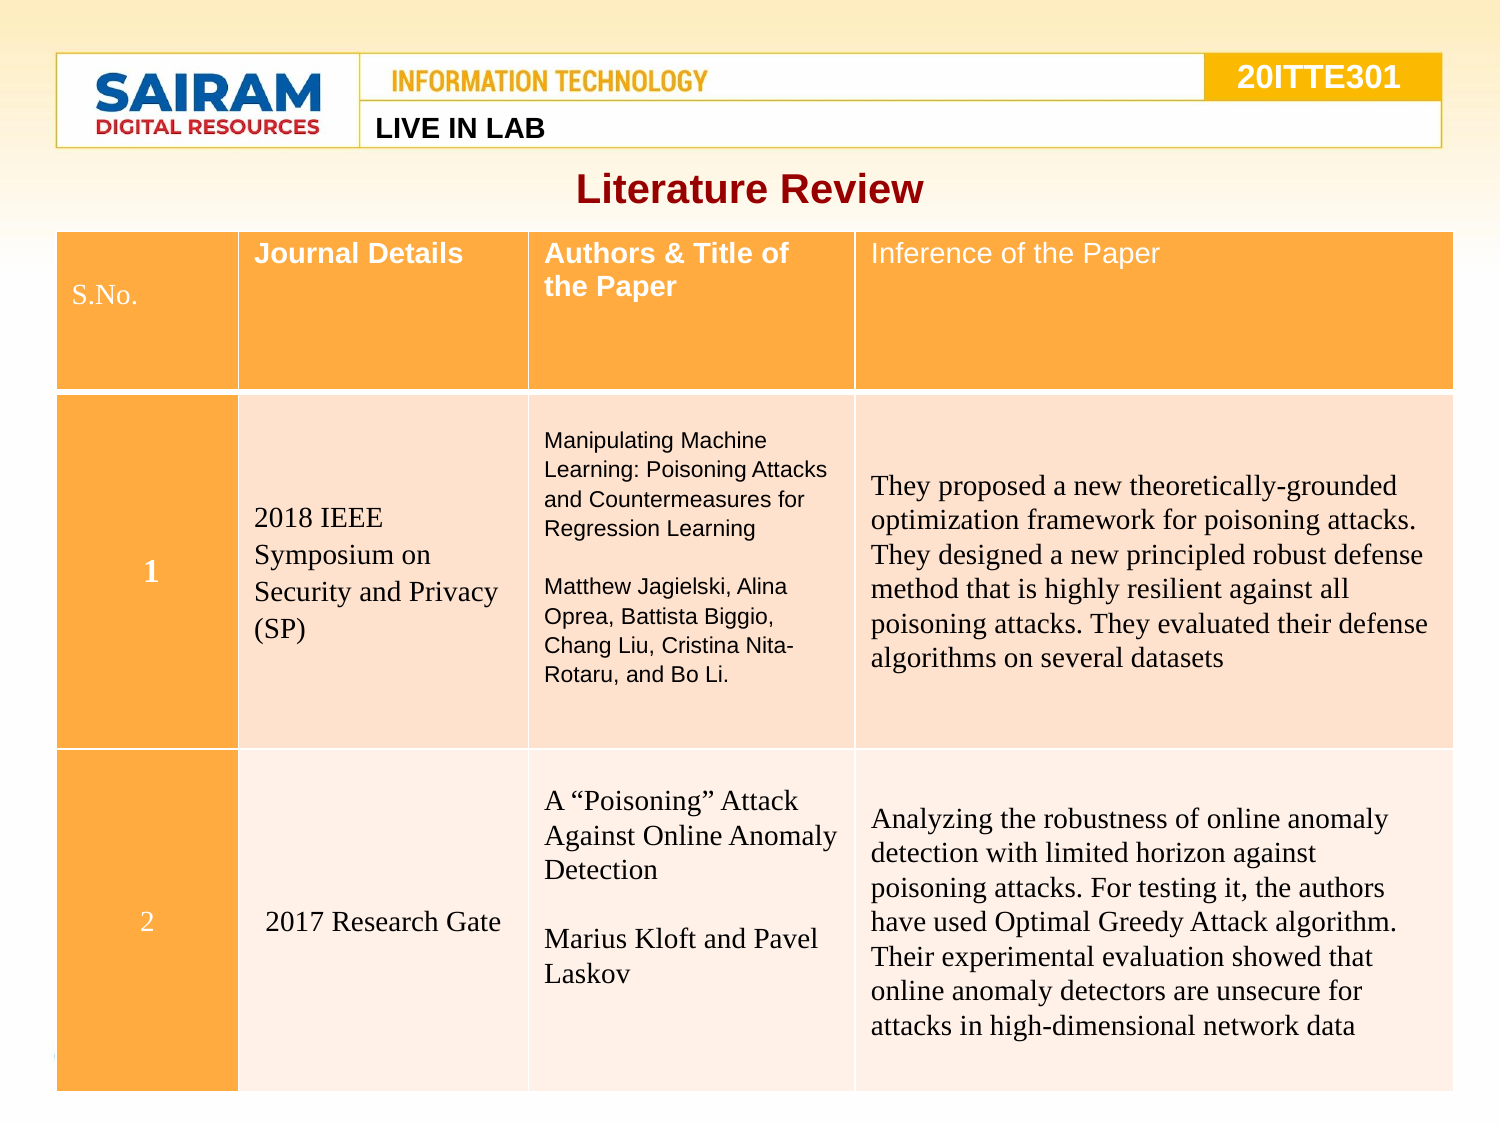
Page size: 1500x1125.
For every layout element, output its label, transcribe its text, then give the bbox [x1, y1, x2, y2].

table_cell 2 [57, 750, 238, 1091]
table_header Authors & Title of the Paper [529, 232, 854, 389]
table_cell A “Poisoning” Attack Against Online Anomaly Detection Marius Kloft and Pavel Laskov [529, 750, 854, 1091]
table_cell 1 [57, 395, 238, 748]
text_box LIVE IN LAB [360, 94, 1449, 162]
table_cell 2018 IEEE Symposium on Security and Privacy (SP) [239, 395, 528, 748]
picture [0, 0, 1500, 1125]
title [51, 162, 1449, 307]
table_header Inference of the Paper [856, 232, 1453, 389]
table_header Journal Details [239, 232, 528, 389]
text_box 20ITTE301 [1201, 40, 1437, 95]
table_cell Analyzing the robustness of online anomaly detection with limited horizon against poisoning attacks. For testing it, the authors have used Optimal Greedy Attack algorithm. Their experimental evaluation showed that online anomaly detectors are unsecure for attacks in high-dimensional network data [856, 750, 1453, 1091]
table_cell 2017 Research Gate [239, 750, 528, 1091]
table_cell They proposed a new theoretically-grounded optimization framework for poisoning attacks. They designed a new principled robust defense method that is highly resilient against all poisoning attacks. They evaluated their defense algorithms on several datasets [856, 395, 1453, 748]
table_cell Manipulating Machine Learning: Poisoning Attacks and Countermeasures for Regression Learning Matthew Jagielski, Alina Oprea, Battista Biggio, Chang Liu, Cristina Nita-Rotaru, and Bo Li. [529, 395, 854, 748]
table_header S.No. [57, 232, 238, 389]
text_box Literature Review [69, 154, 1430, 220]
